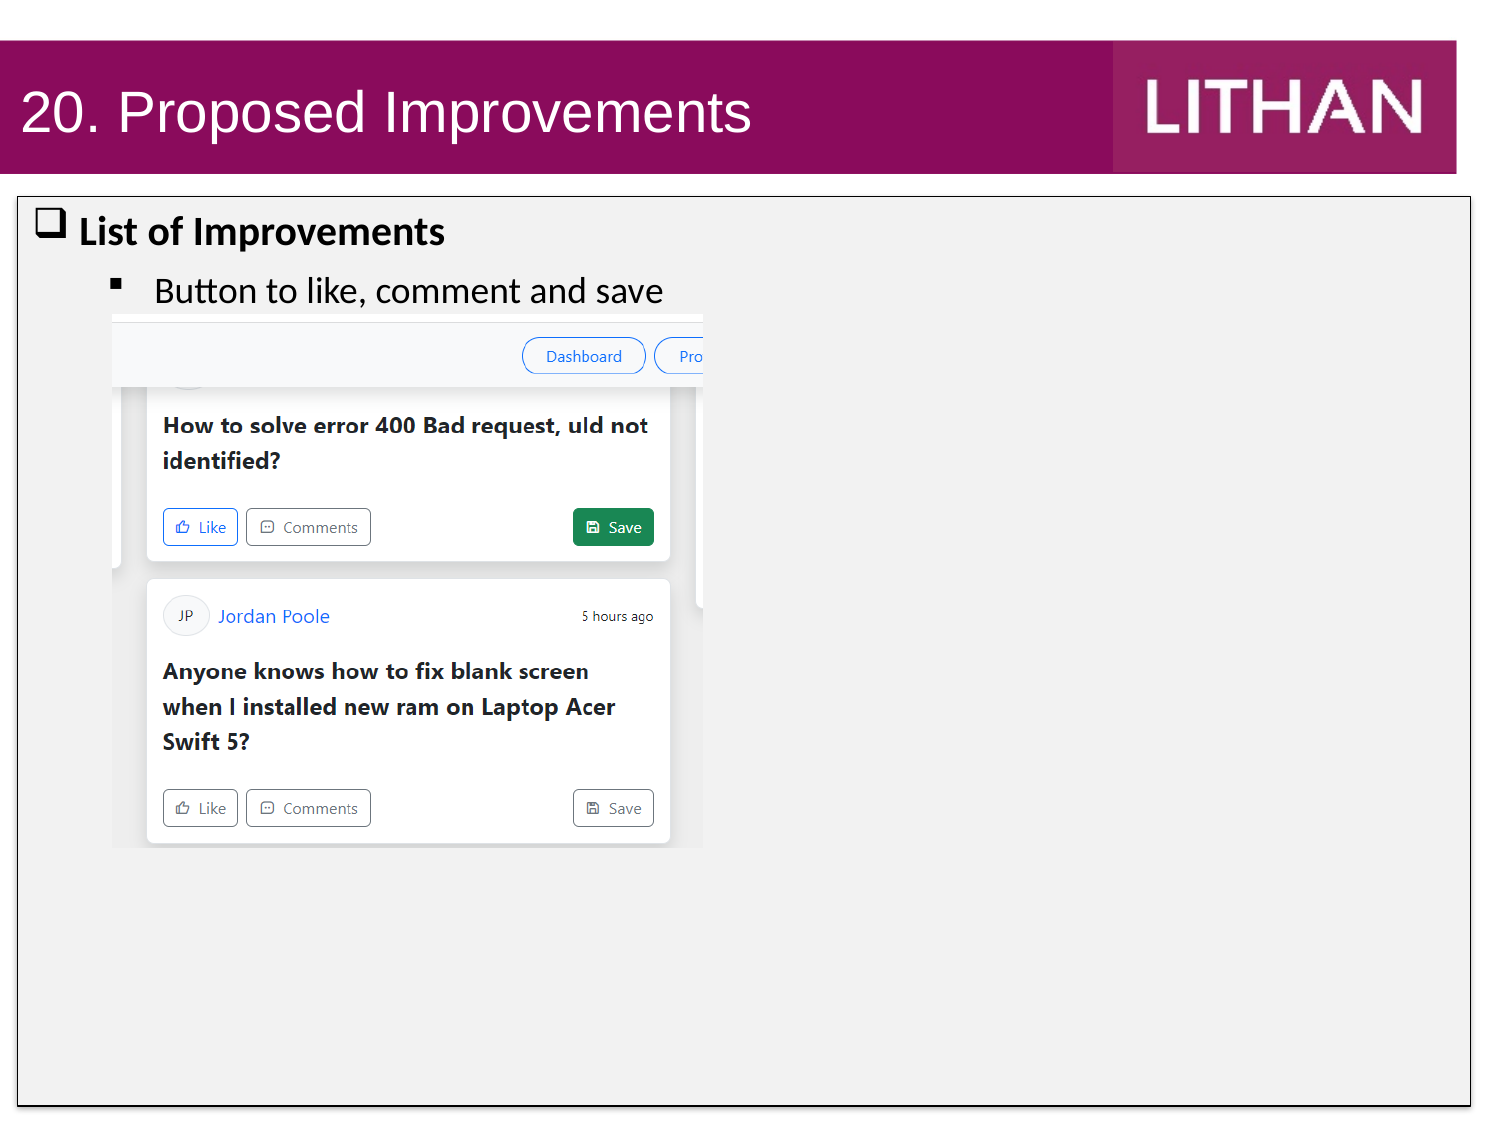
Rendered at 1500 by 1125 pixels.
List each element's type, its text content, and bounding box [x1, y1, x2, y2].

text_box List of Improvements Button to like, comment and save [17, 196, 1471, 1107]
picture [0, 37, 1460, 178]
picture [111, 314, 703, 849]
text_box 20. Proposed Improvements [5, 66, 1104, 152]
